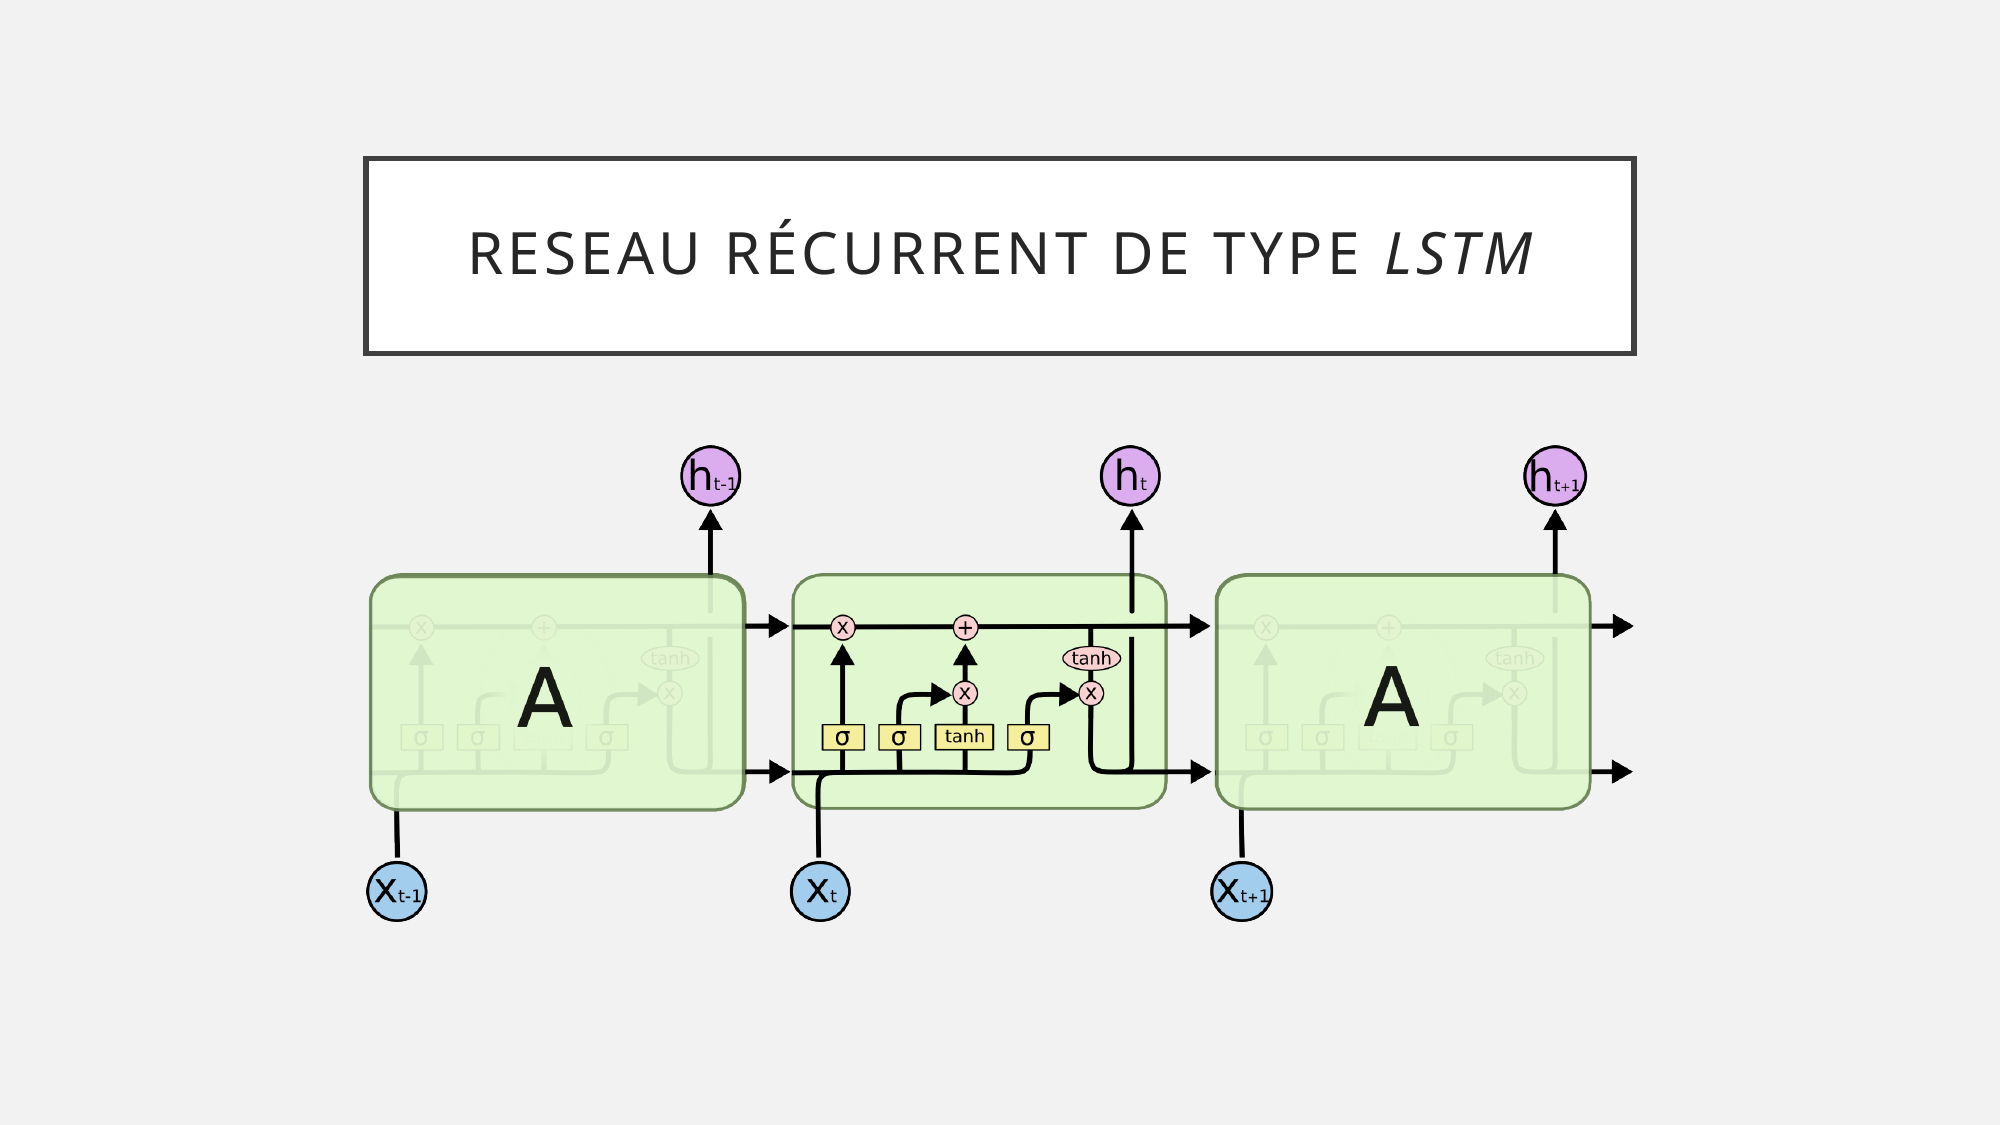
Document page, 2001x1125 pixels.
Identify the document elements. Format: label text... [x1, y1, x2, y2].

picture [365, 445, 1634, 922]
title Reseau récurrent de type LSTM [363, 156, 1637, 356]
